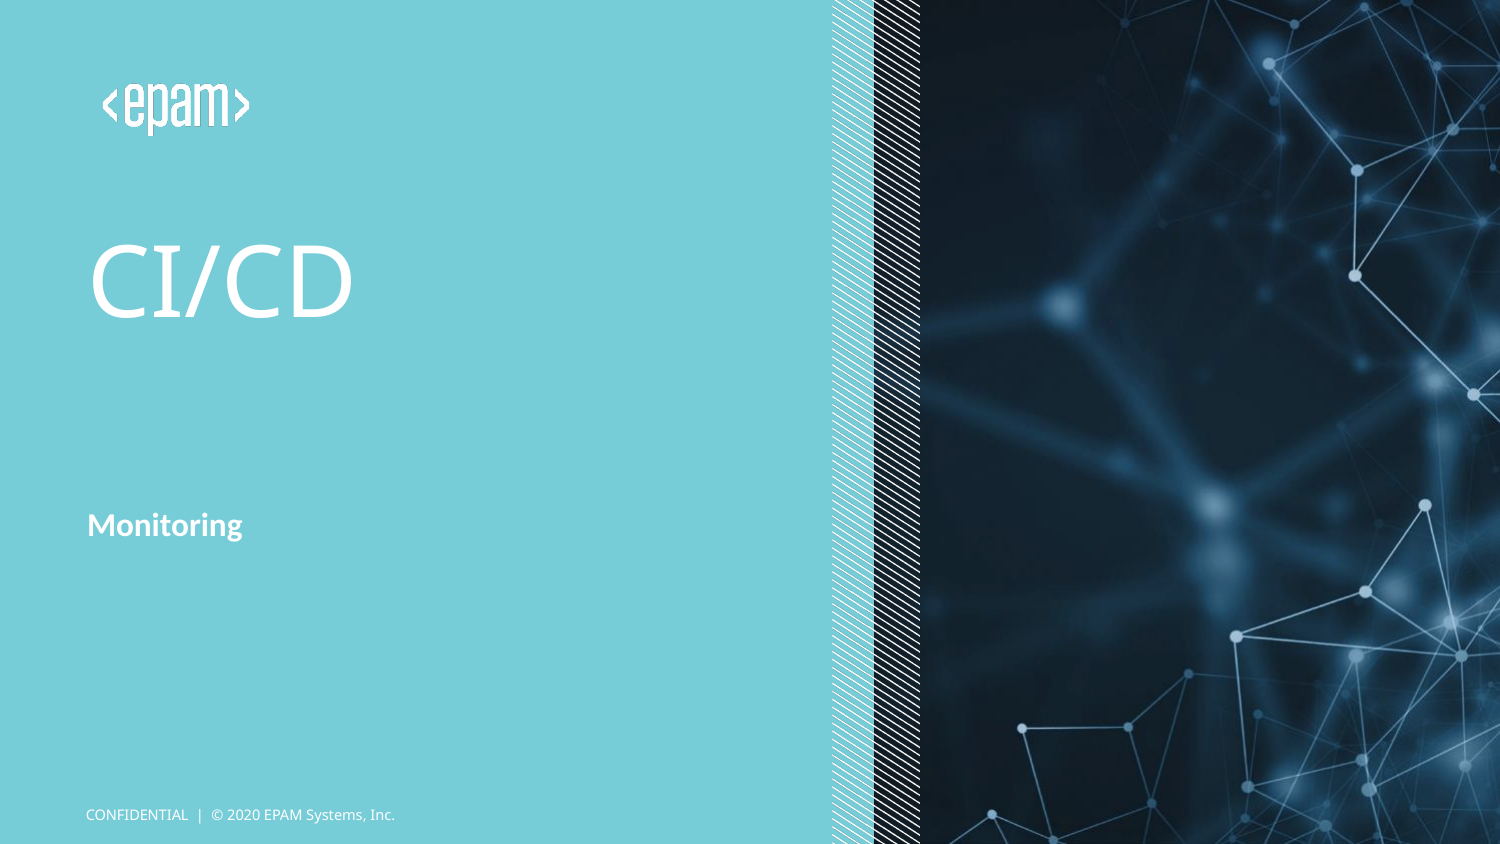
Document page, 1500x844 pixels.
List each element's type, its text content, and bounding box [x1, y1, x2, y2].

picture [833, 0, 1500, 844]
title CI/CD [87, 231, 796, 465]
text_box CONFIDENTIAL | © 2020 EPAM Systems, Inc. [70, 798, 469, 831]
list Monitoring [87, 500, 796, 552]
